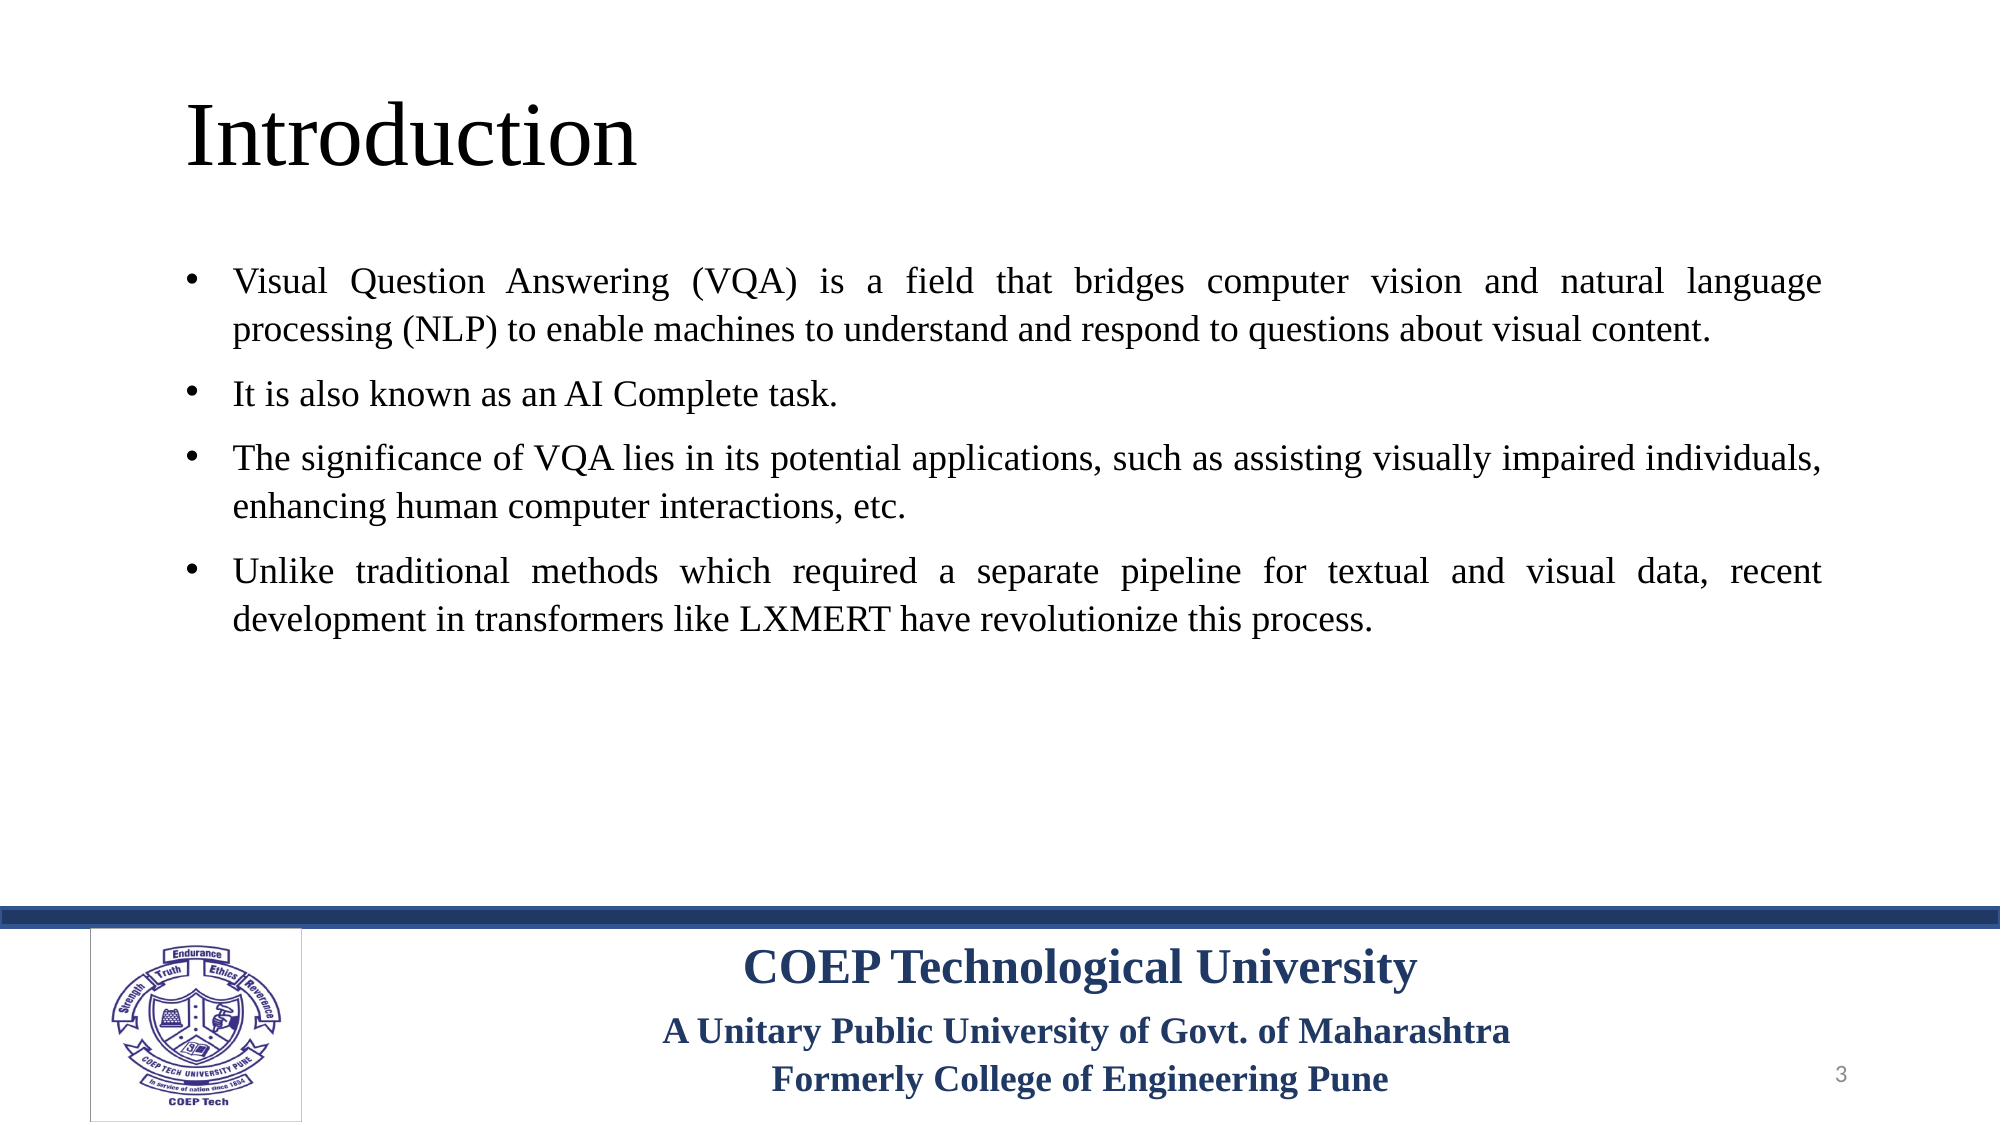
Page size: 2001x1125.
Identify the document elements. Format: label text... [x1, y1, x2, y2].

text_box Introduction [170, 78, 1815, 207]
picture [90, 928, 302, 1122]
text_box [0, 907, 2000, 1107]
text_box Visual Question Answering (VQA) is a field that bridges computer vision and natural language processing (NLP) to enable machines to understand and respond to questions about visual content. It is also known as an AI Complete task. The significance of VQA lies in its potential applications, such as assisting visually impaired individuals, enhancing human computer interactions, etc. Unlike traditional methods which required a separate pipeline for textual and visual data, recent development in transformers like LXMERT have revolutionize this process. [170, 245, 1840, 647]
